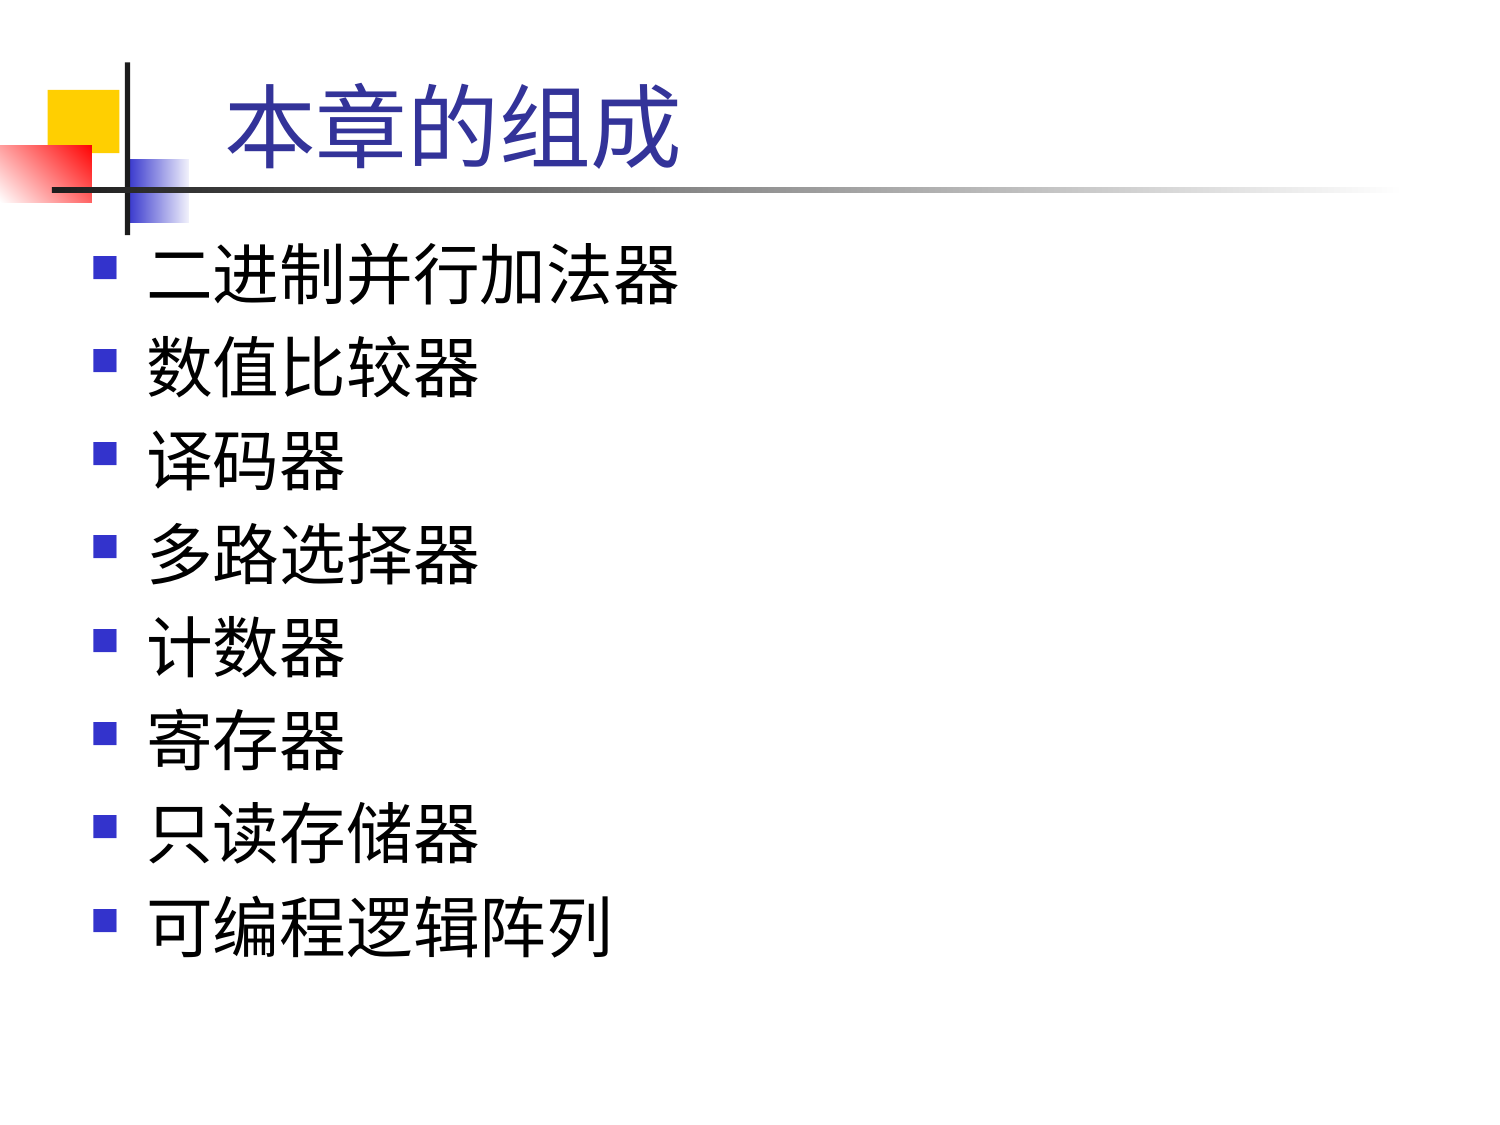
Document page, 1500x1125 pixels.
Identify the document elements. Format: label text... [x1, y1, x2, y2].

title 本章的组成 [208, 87, 1488, 188]
list 二进制并行加法器 数值比较器 译码器 多路选择器 计数器 寄存器 只读存储器 可编程逻辑阵列 [74, 224, 1451, 1026]
